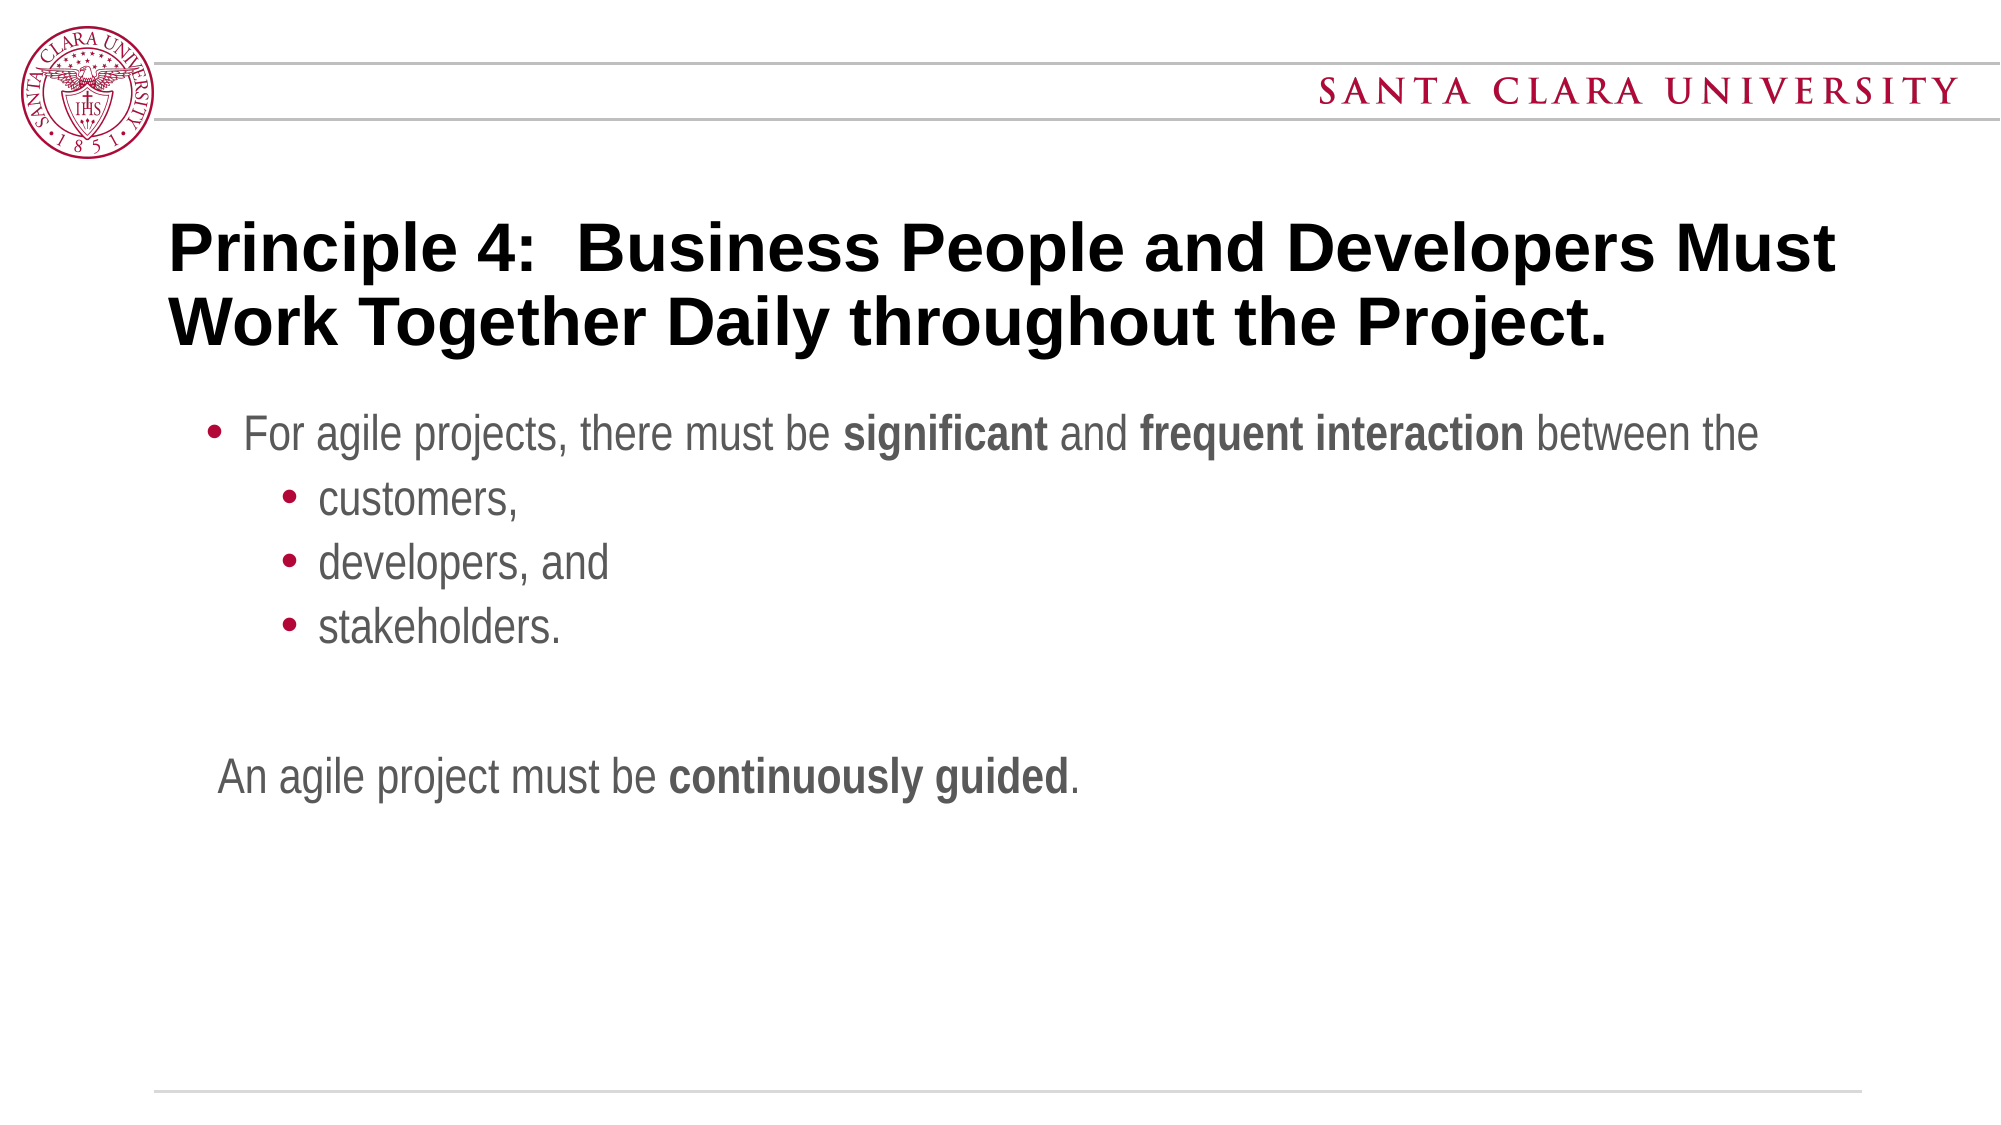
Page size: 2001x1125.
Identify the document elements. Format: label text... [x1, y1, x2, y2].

list For agile projects, there must be significant and frequent interaction between the customers, developers, and stakeholders. An agile project must be continuously guided. [190, 399, 1863, 1029]
picture [21, 26, 154, 159]
title Principle 4: Business People and Developers Must Work Together Daily throughout the Project. [153, 191, 1863, 380]
picture [1320, 77, 1958, 104]
